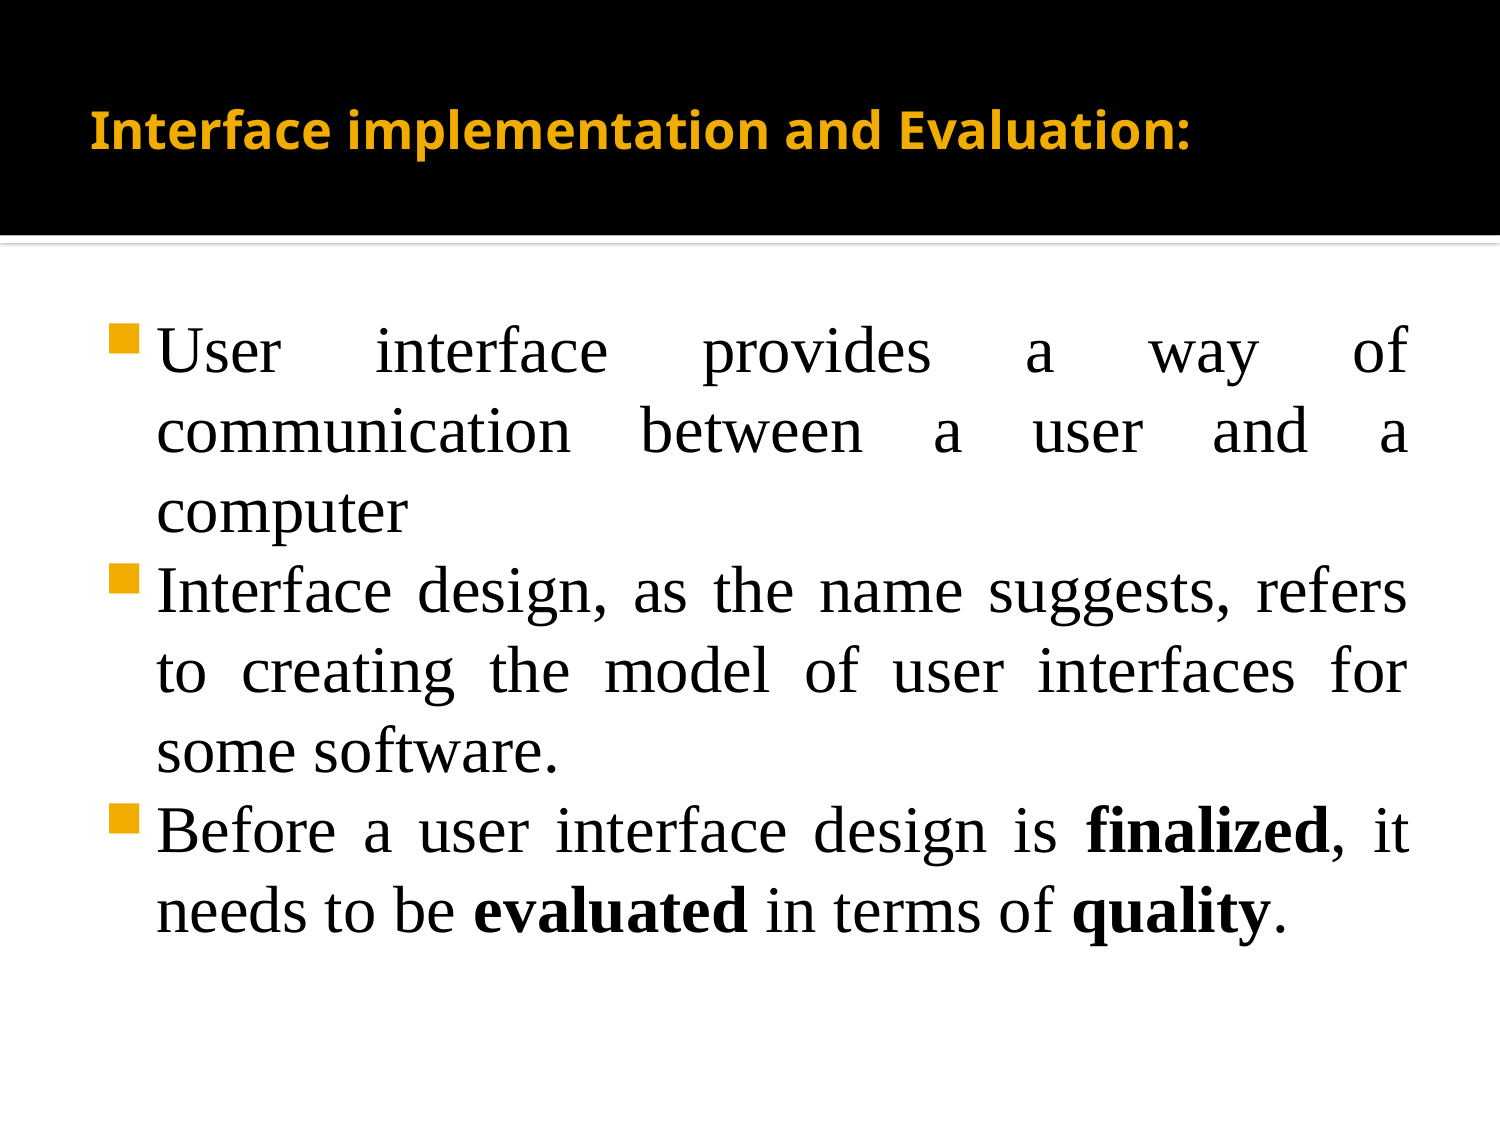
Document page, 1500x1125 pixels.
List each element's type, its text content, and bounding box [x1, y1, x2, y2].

title Interface implementation and Evaluation: [75, 25, 1425, 231]
list User interface provides a way of communication between a user and a computer Interface design, as the name suggests, refers to creating the model of user interfaces for some software. Before a user interface design is finalized, it needs to be evaluated in terms of quality. [75, 291, 1425, 1050]
